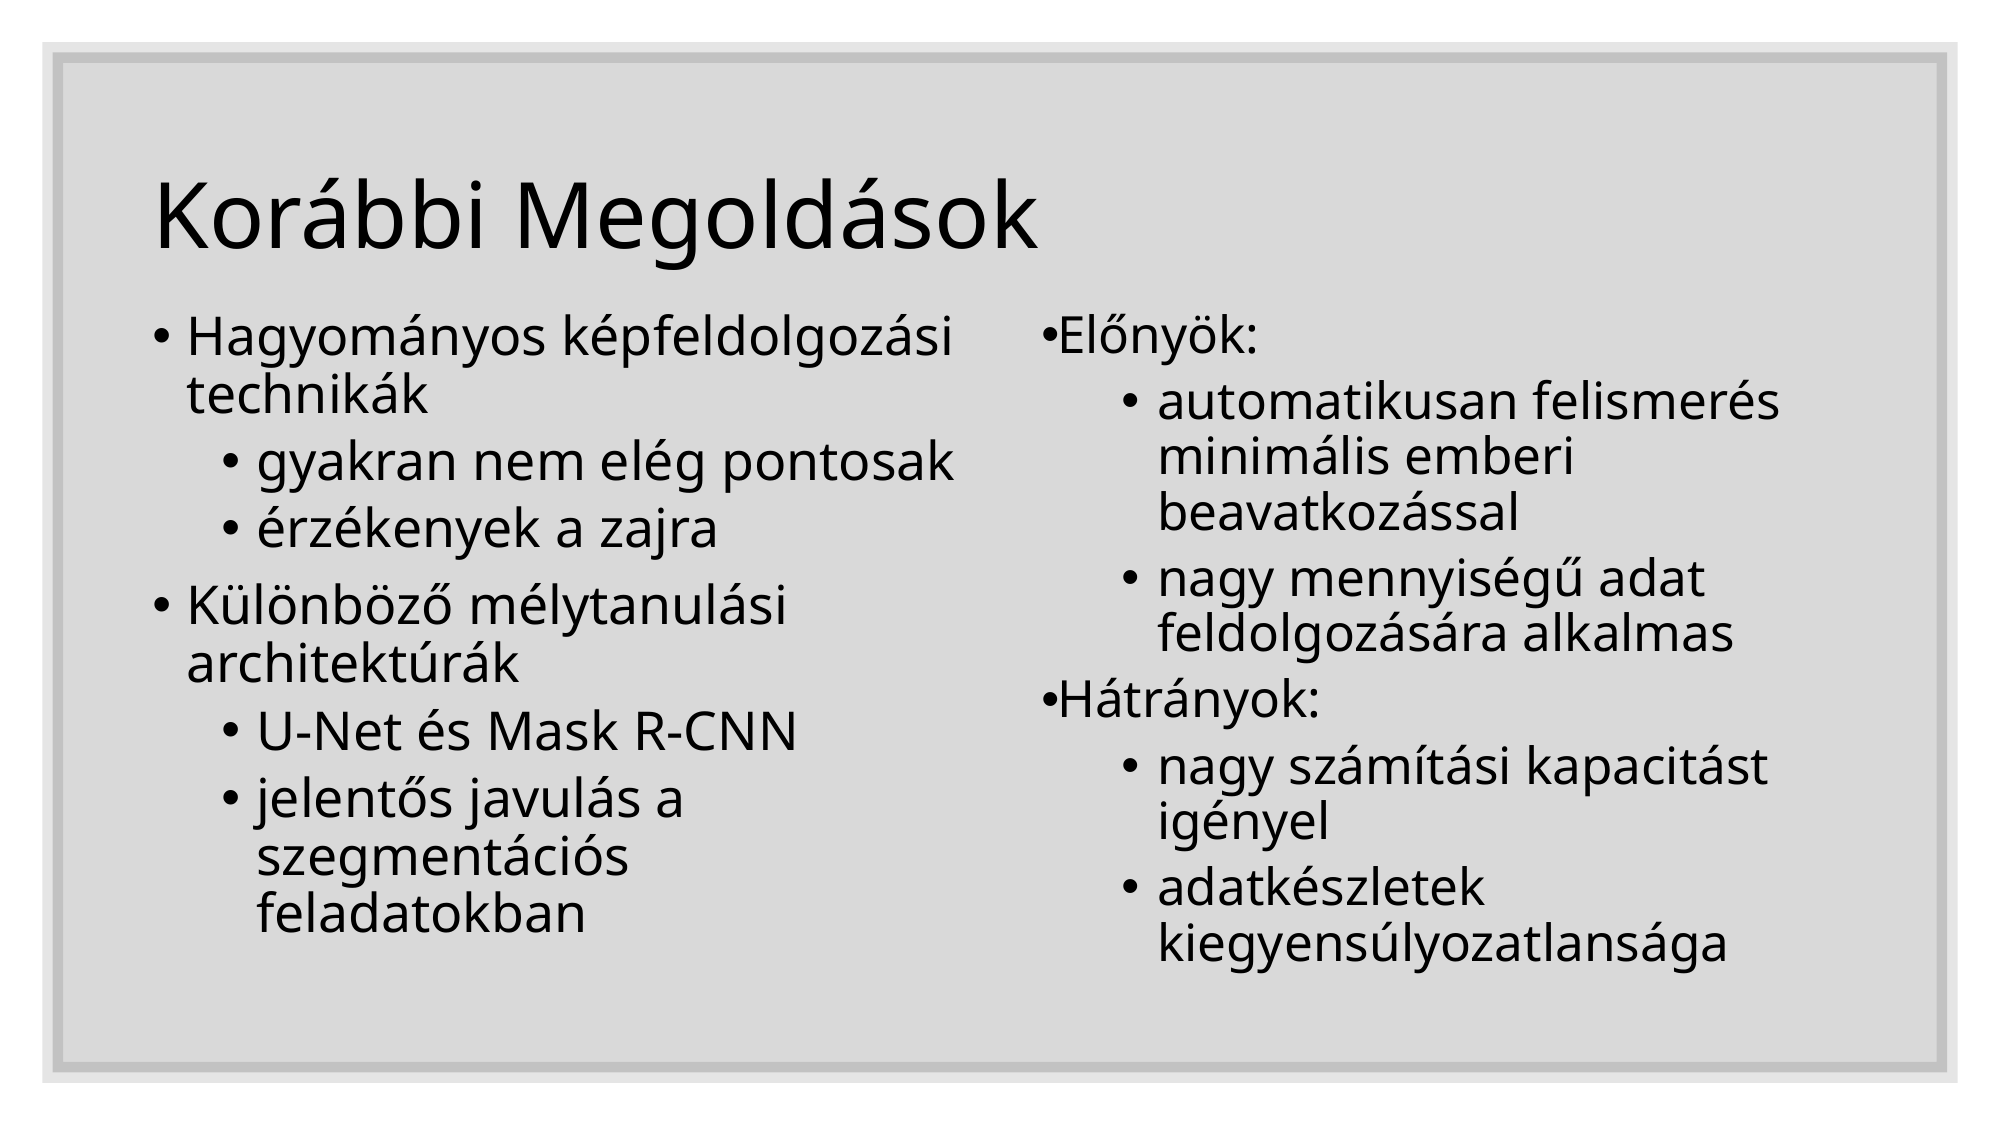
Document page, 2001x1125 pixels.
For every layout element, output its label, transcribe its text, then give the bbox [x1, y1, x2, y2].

list Hagyományos képfeldolgozási technikák gyakran nem elég pontosak érzékenyek a zajra Különböző mélytanulási architektúrák U-Net és Mask R-CNN jelentős javulás a szegmentációs feladatokban [137, 301, 974, 980]
text_box Előnyök: automatikusan felismerés minimális emberi beavatkozással nagy mennyiségű adat feldolgozására alkalmas Hátrányok: nagy számítási kapacitást igényel adatkészletek kiegyensúlyozatlansága [1026, 301, 1863, 980]
text_box [51, 51, 1949, 1074]
title Korábbi Megoldások [137, 109, 1863, 328]
